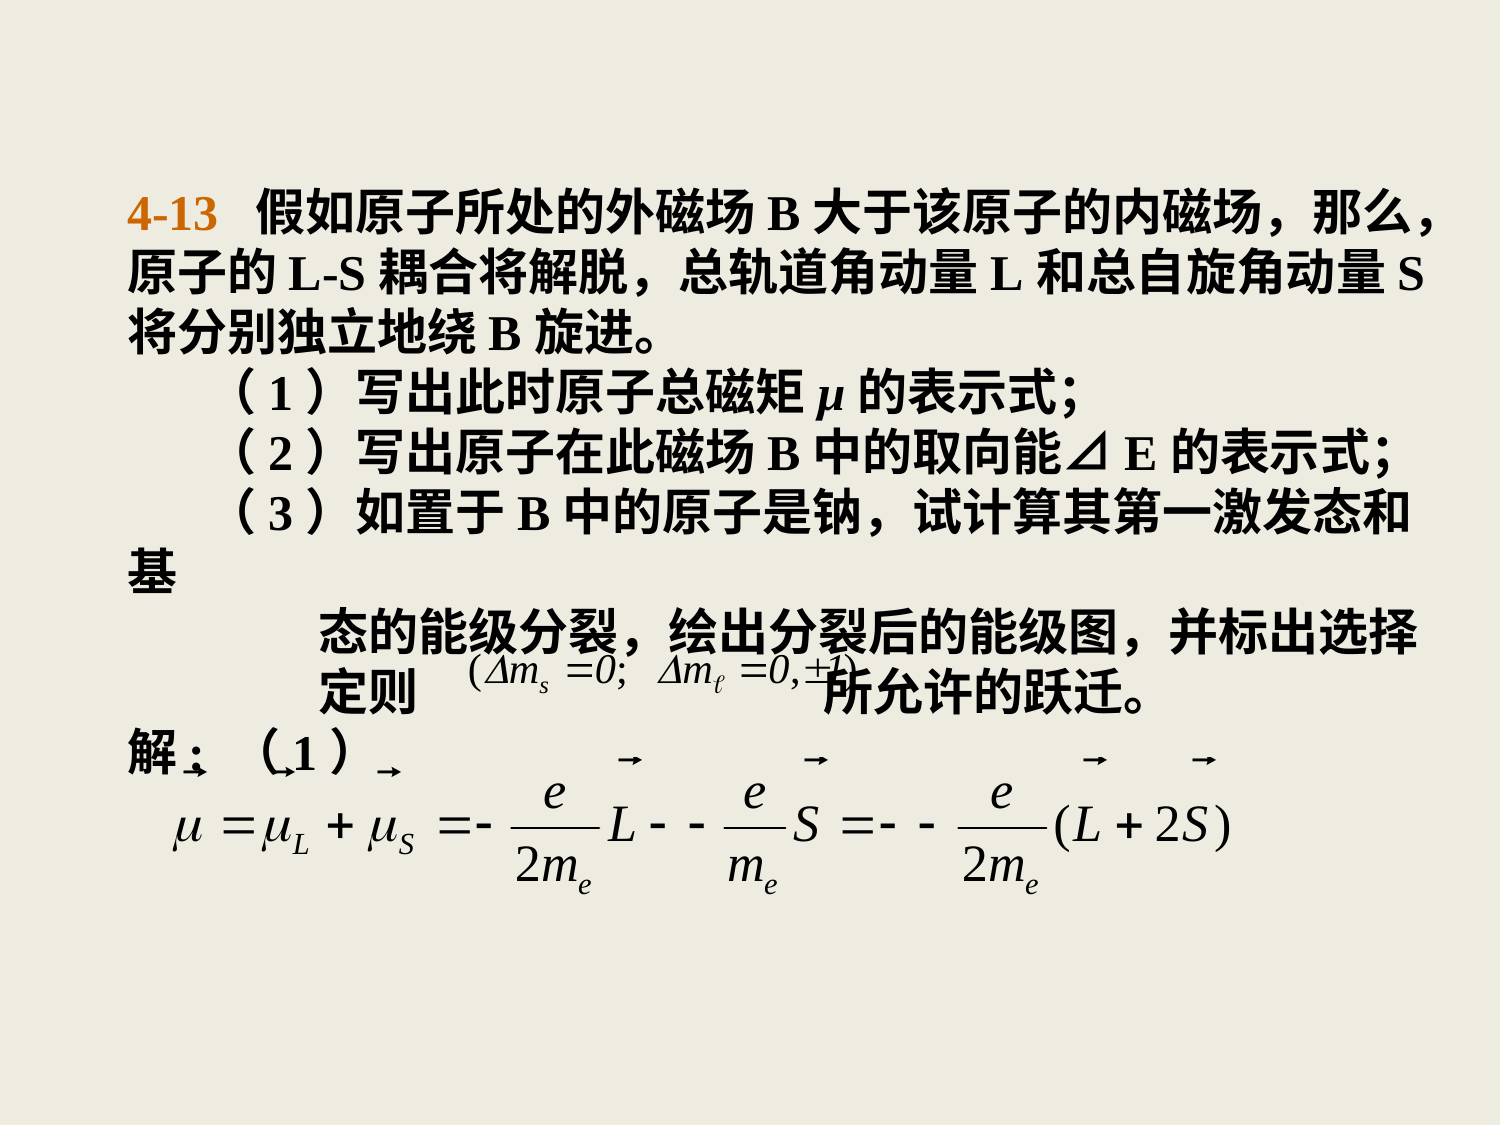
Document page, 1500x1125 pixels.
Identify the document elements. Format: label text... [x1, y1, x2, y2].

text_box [162, 757, 1239, 907]
text_box 4-13 假如原子所处的外磁场B大于该原子的内磁场，那么，原子的L-S耦合将解脱，总轨道角动量L和总自旋角动量S将分别独立地绕B旋进。 （1）写出此时原子总磁矩μ的表示式； （2）写出原子在此磁场B中的取向能⊿E的表示式； （3）如置于B中的原子是钠，试计算其第一激发态和基 态的能级分裂，绘出分裂后的能级图，并标出选择 定则 所允许的跃迁。 解: （1） [112, 173, 1459, 789]
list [461, 640, 864, 705]
